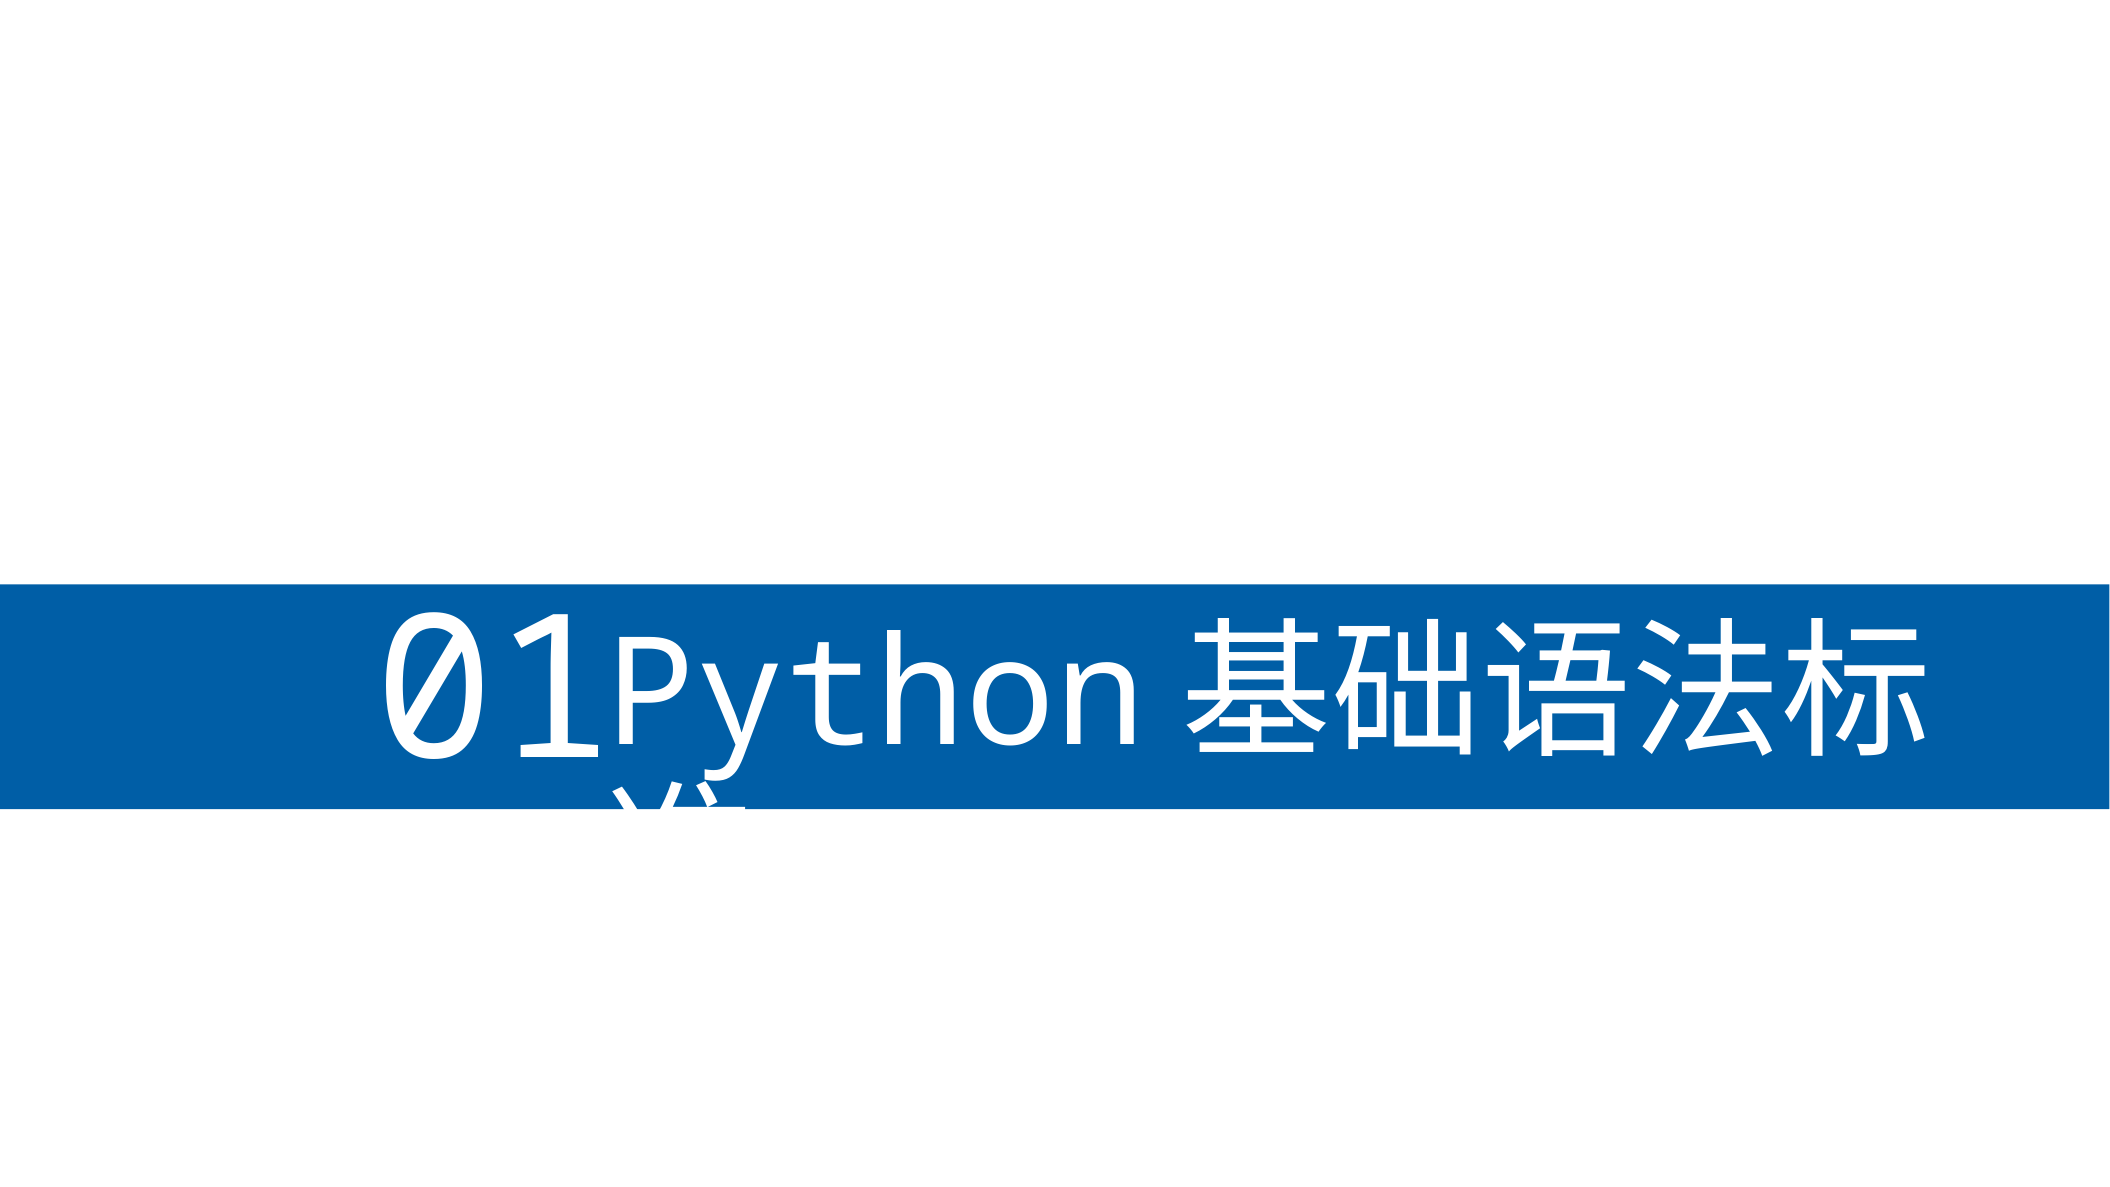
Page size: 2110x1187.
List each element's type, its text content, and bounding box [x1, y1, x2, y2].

text_box 01 [374, 557, 615, 798]
text_box [615, 583, 2110, 810]
text_box [0, 583, 605, 810]
text_box Python基础语法标准 [605, 615, 2048, 939]
